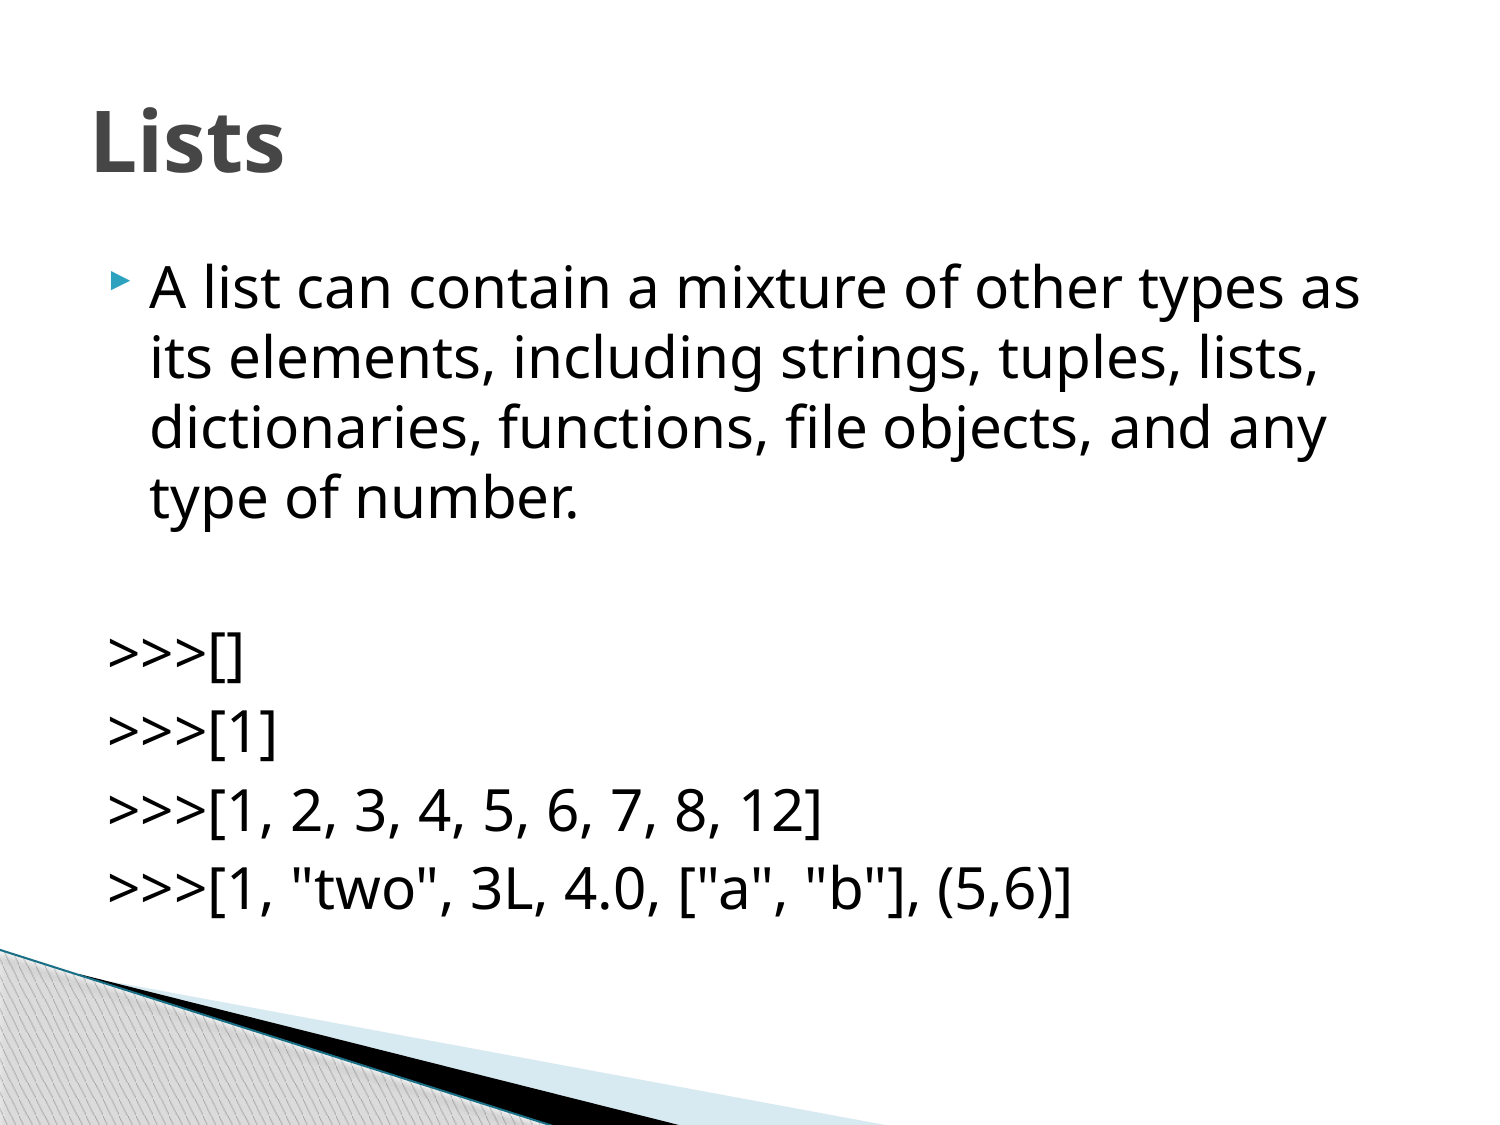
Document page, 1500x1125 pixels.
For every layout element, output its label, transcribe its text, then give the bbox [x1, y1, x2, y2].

list A list can contain a mixture of other types as its elements, including strings, tuples, lists, dictionaries, functions, file objects, and any type of number. >>>[] >>>[1] >>>[1, 2, 3, 4, 5, 6, 7, 8, 12] >>>[1, "two", 3L, 4.0, ["a", "b"], (5,6)] [75, 243, 1425, 986]
title Lists [75, 45, 1425, 233]
